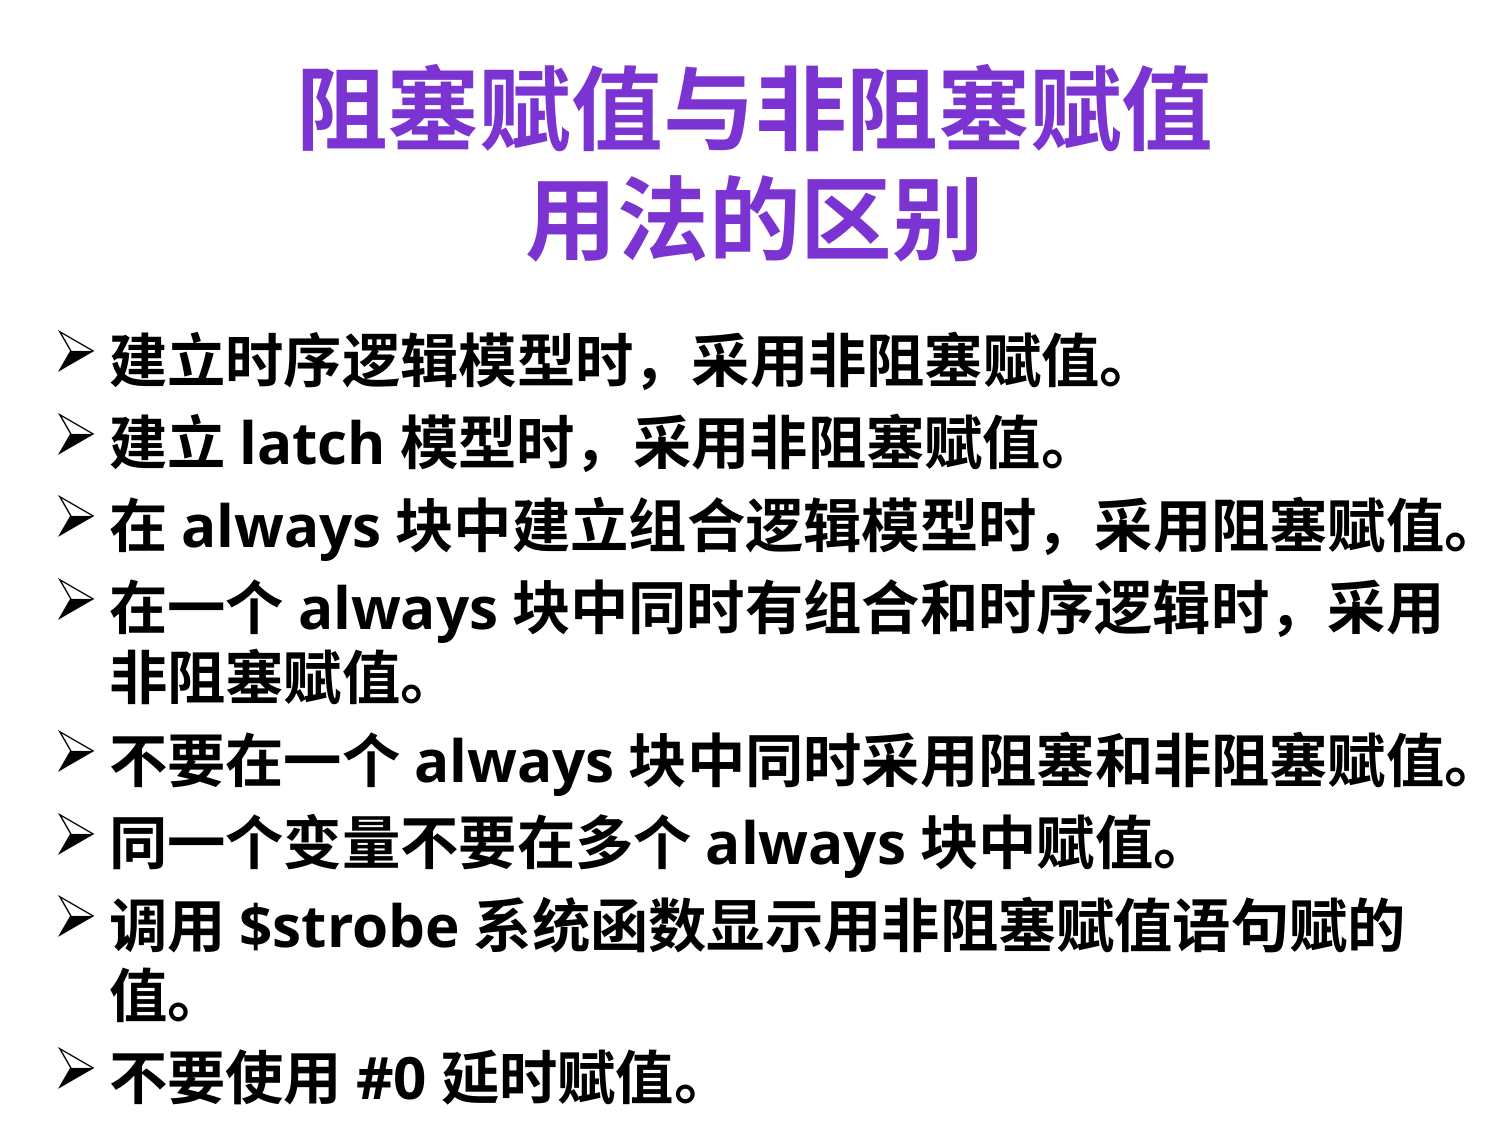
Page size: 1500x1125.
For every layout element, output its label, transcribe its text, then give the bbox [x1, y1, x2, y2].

title 阻塞赋值与非阻塞赋值 用法的区别 [75, 67, 1436, 256]
list 建立时序逻辑模型时，采用非阻塞赋值。 建立latch模型时，采用非阻塞赋值。 在always块中建立组合逻辑模型时，采用阻塞赋值。 在一个always块中同时有组合和时序逻辑时，采用非阻塞赋值。 不要在一个always块中同时采用阻塞和非阻塞赋值。 同一个变量不要在多个always块中赋值。 调用$strobe系统函数显示用非阻塞赋值语句赋的值。 不要使用#0延时赋值。 [53, 316, 1459, 1059]
